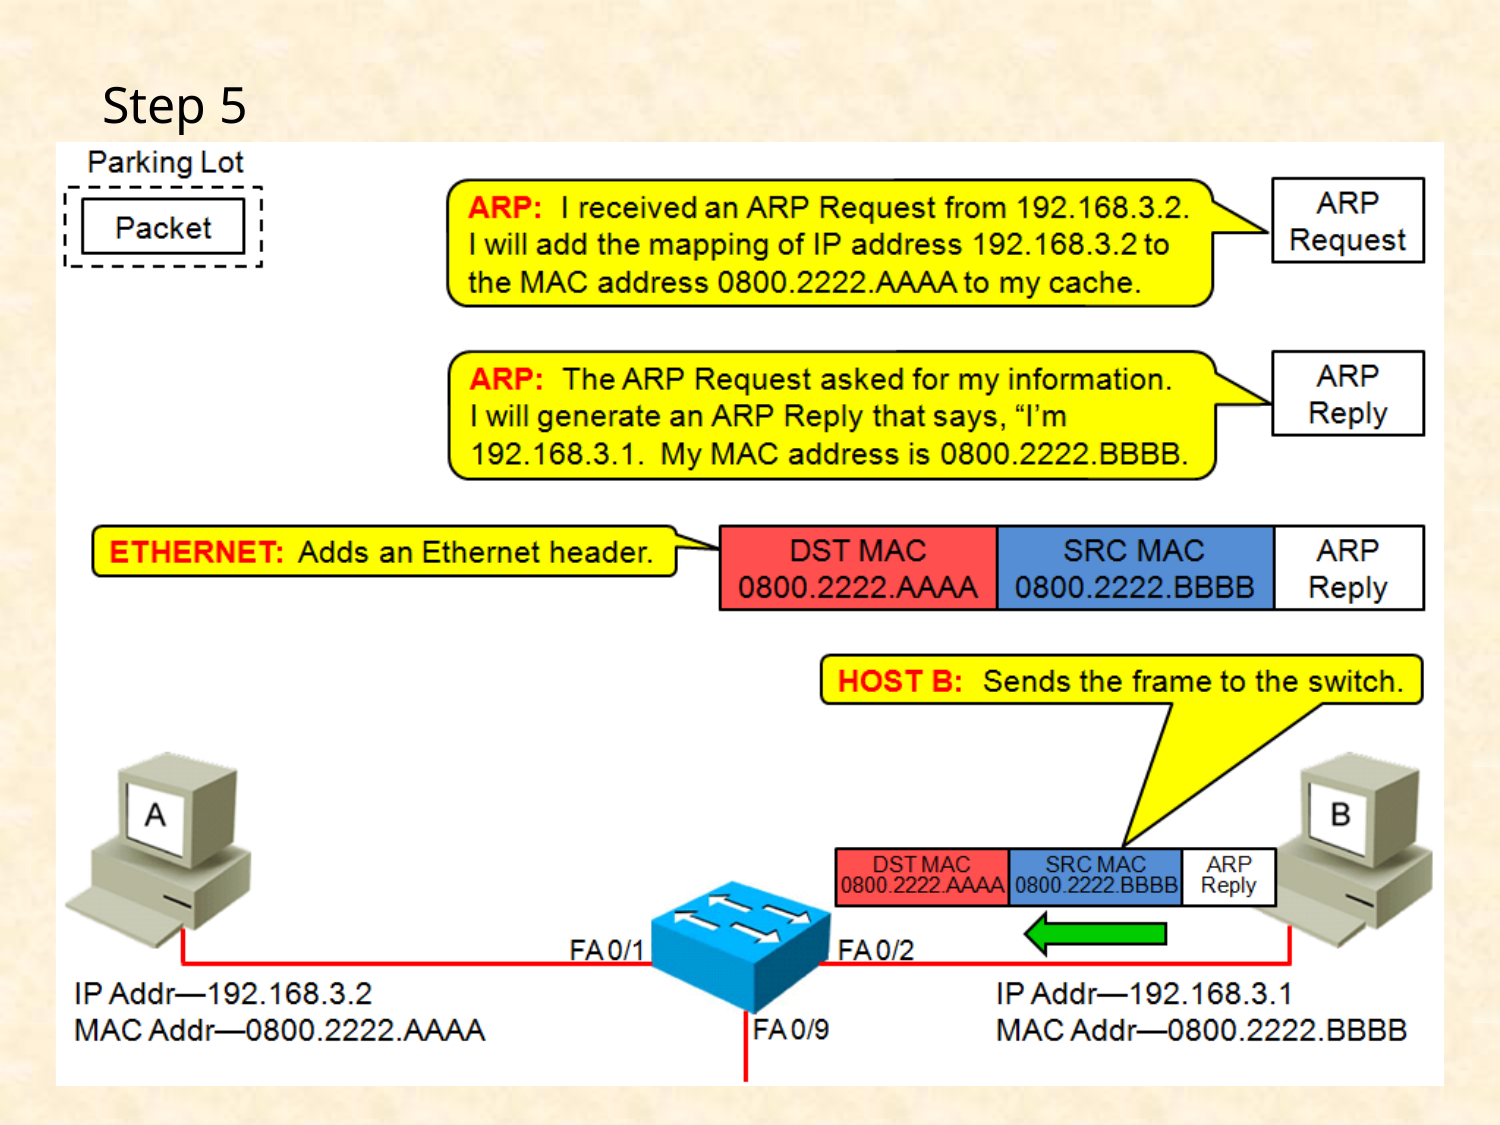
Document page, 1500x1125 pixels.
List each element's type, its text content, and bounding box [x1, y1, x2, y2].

text_box Step 5 [87, 66, 1325, 140]
slide_number 22 [1074, 1094, 1426, 1103]
picture [0, 0, 1500, 1125]
